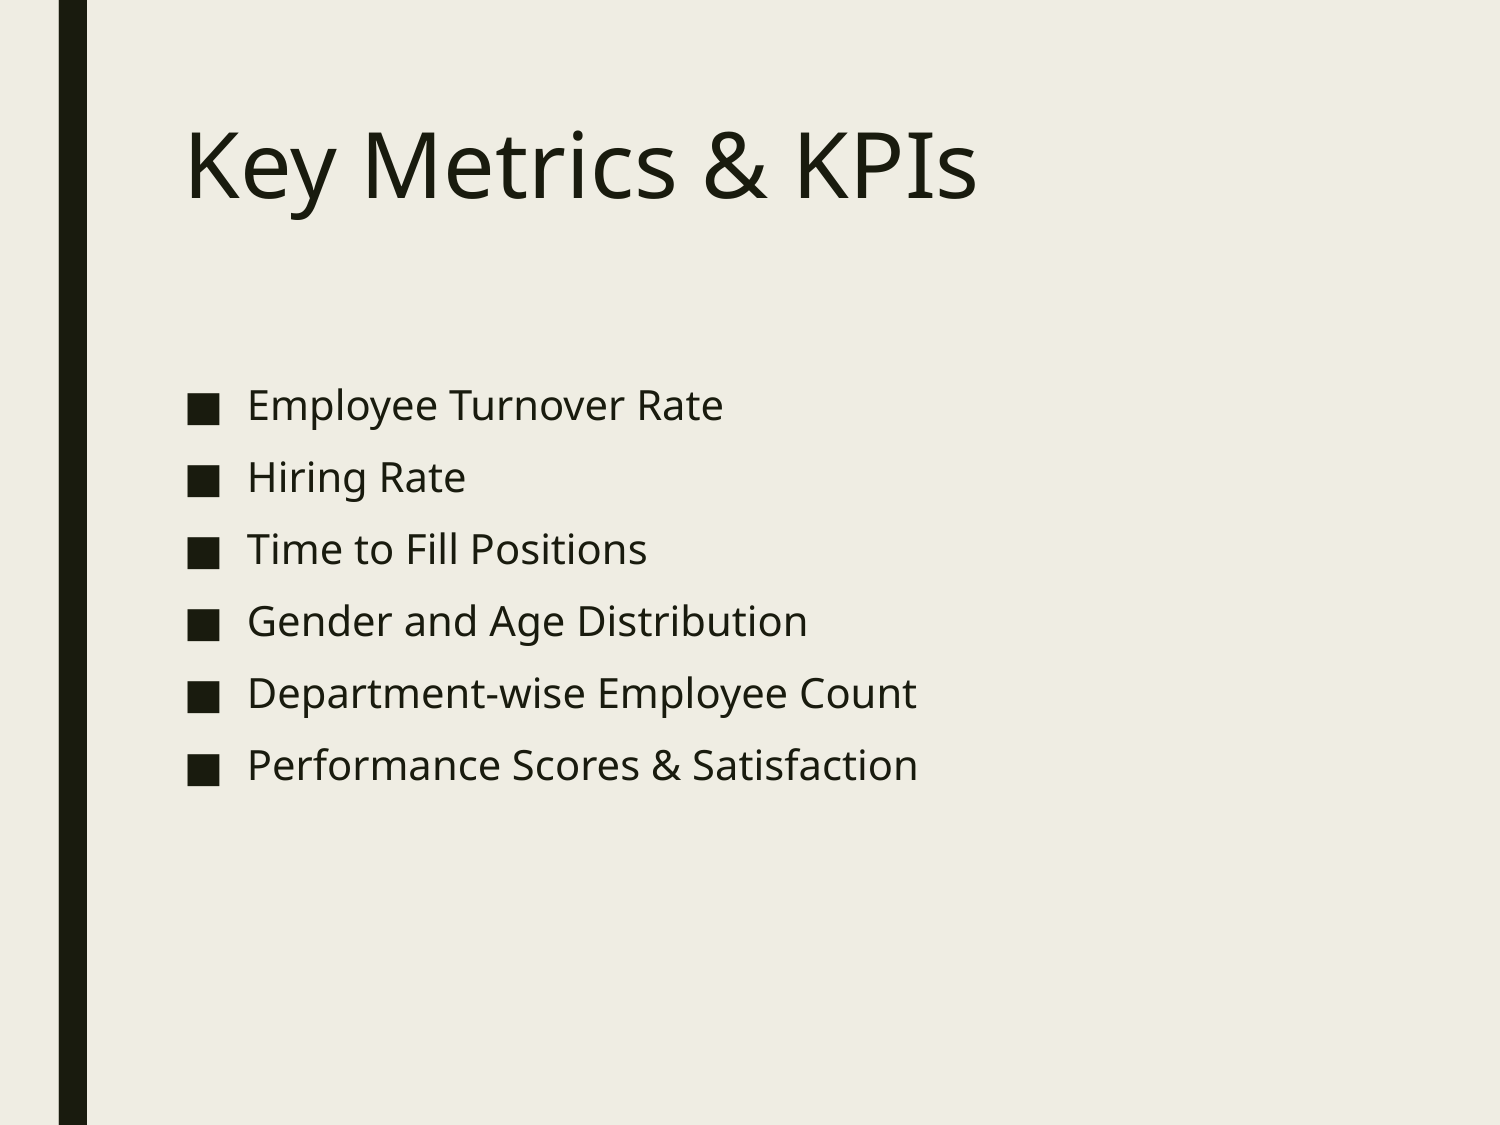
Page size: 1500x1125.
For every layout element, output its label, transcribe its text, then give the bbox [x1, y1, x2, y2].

title Key Metrics & KPIs [168, 112, 1351, 357]
list Employee Turnover Rate Hiring Rate Time to Fill Positions Gender and Age Distribution Department-wise Employee Count Performance Scores & Satisfaction [168, 375, 1351, 963]
